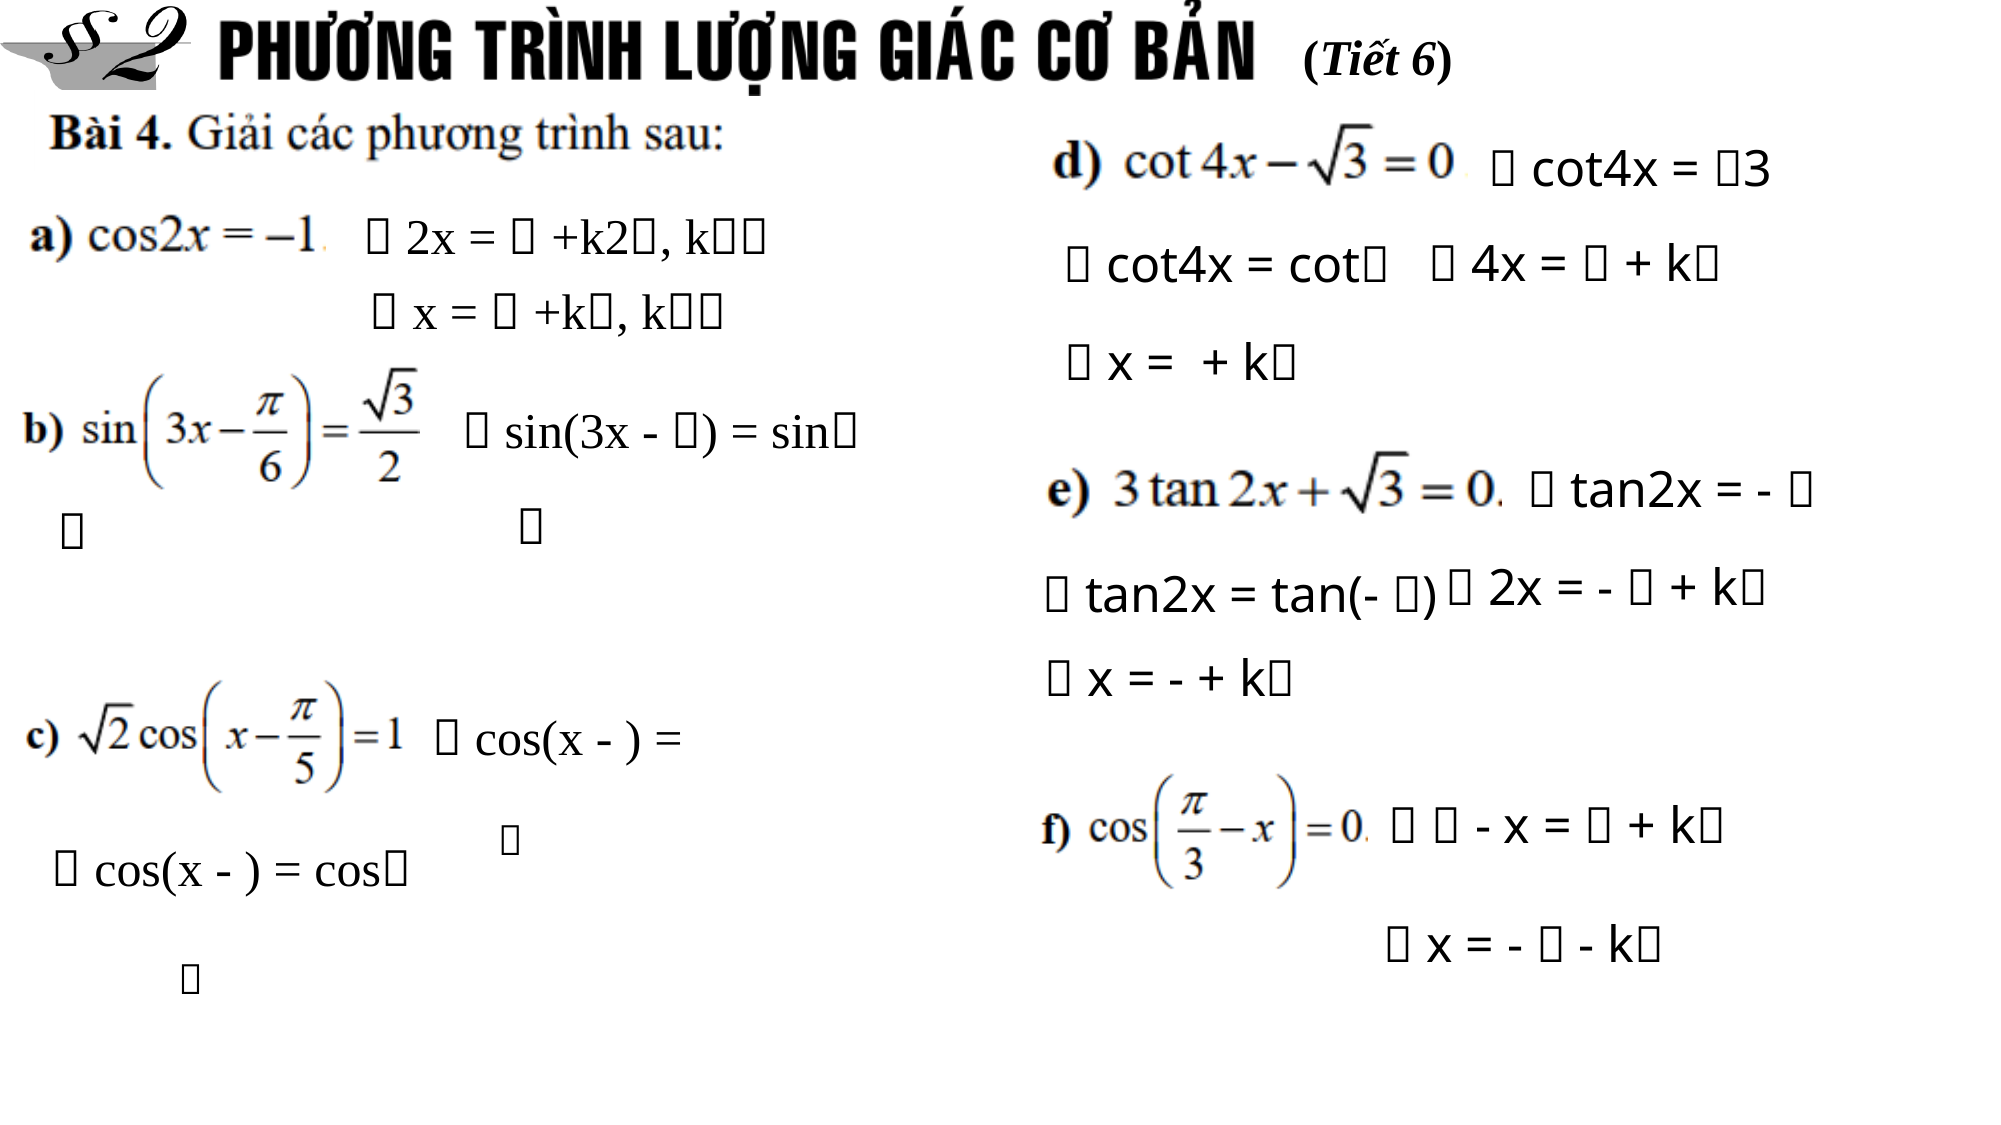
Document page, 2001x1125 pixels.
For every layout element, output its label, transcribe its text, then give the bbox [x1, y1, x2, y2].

text_box  4x =  + k [1414, 223, 1772, 299]
text_box  tan2x = -  [1512, 450, 1856, 525]
text_box  sin(3x - ) = sin [447, 391, 949, 467]
text_box  cot4x = cot [1048, 225, 1407, 301]
picture [1035, 101, 1468, 200]
text_box  2x = -  + k [1430, 548, 1866, 623]
text_box  2x =  +k2, k [348, 196, 876, 272]
picture [1040, 433, 1502, 533]
picture [0, 0, 1269, 171]
picture [7, 677, 408, 797]
picture [0, 357, 420, 503]
text_box  x = -  - k [1368, 904, 1803, 980]
text_box  tan2x = tan(- ) [1027, 554, 1462, 630]
text_box  cot4x = 3 [1473, 128, 1832, 204]
text_box  x =  +k, k [355, 272, 798, 348]
text_box   - x =  + k [1374, 786, 1883, 861]
picture [1037, 765, 1368, 891]
text_box (Tiết 6) [1287, 17, 1545, 93]
picture [17, 191, 326, 272]
